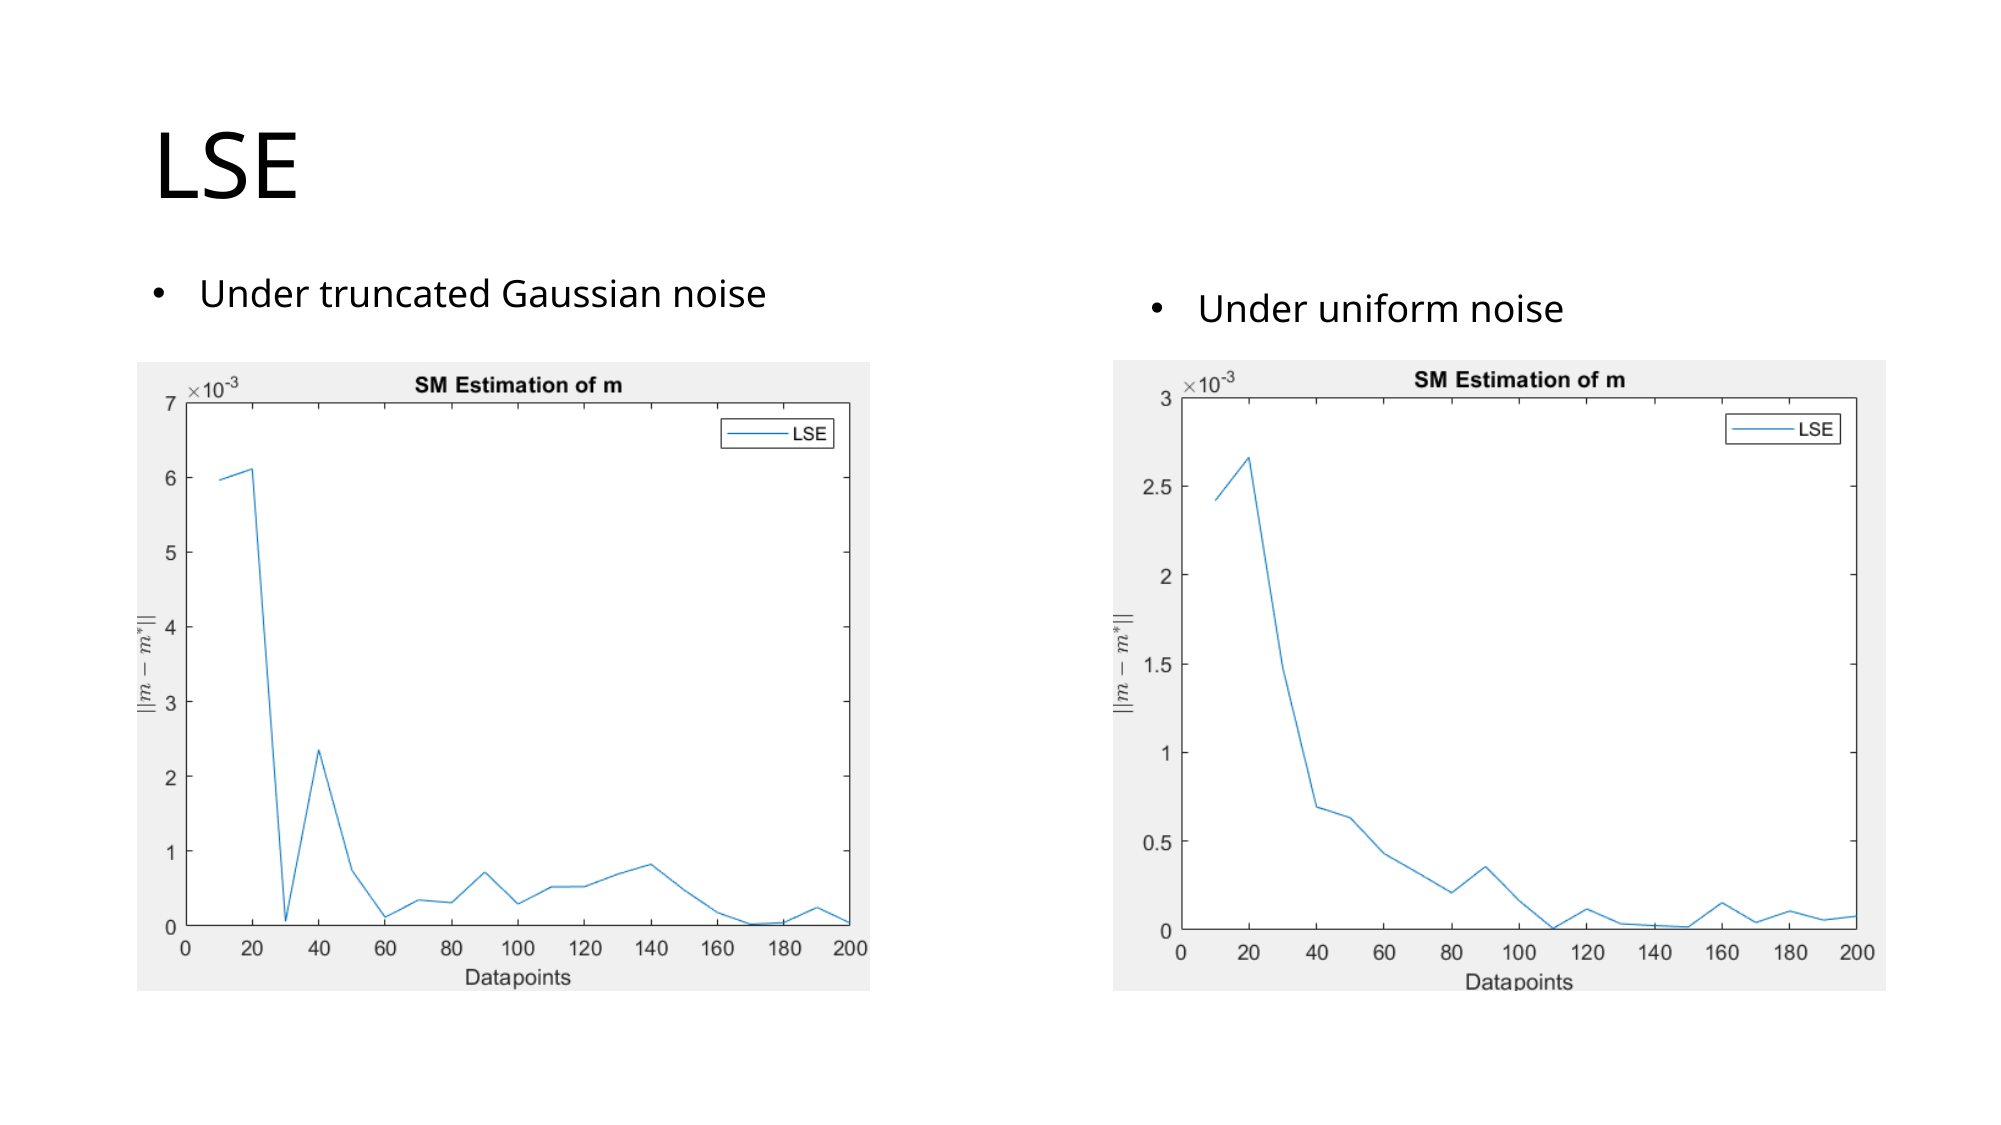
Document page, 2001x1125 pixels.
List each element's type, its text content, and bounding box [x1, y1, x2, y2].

text_box Under truncated Gaussian noise [137, 262, 883, 323]
text_box Under uniform noise [1135, 277, 1863, 337]
picture [1112, 359, 1886, 992]
title LSE [137, 59, 1863, 278]
picture [136, 362, 870, 992]
